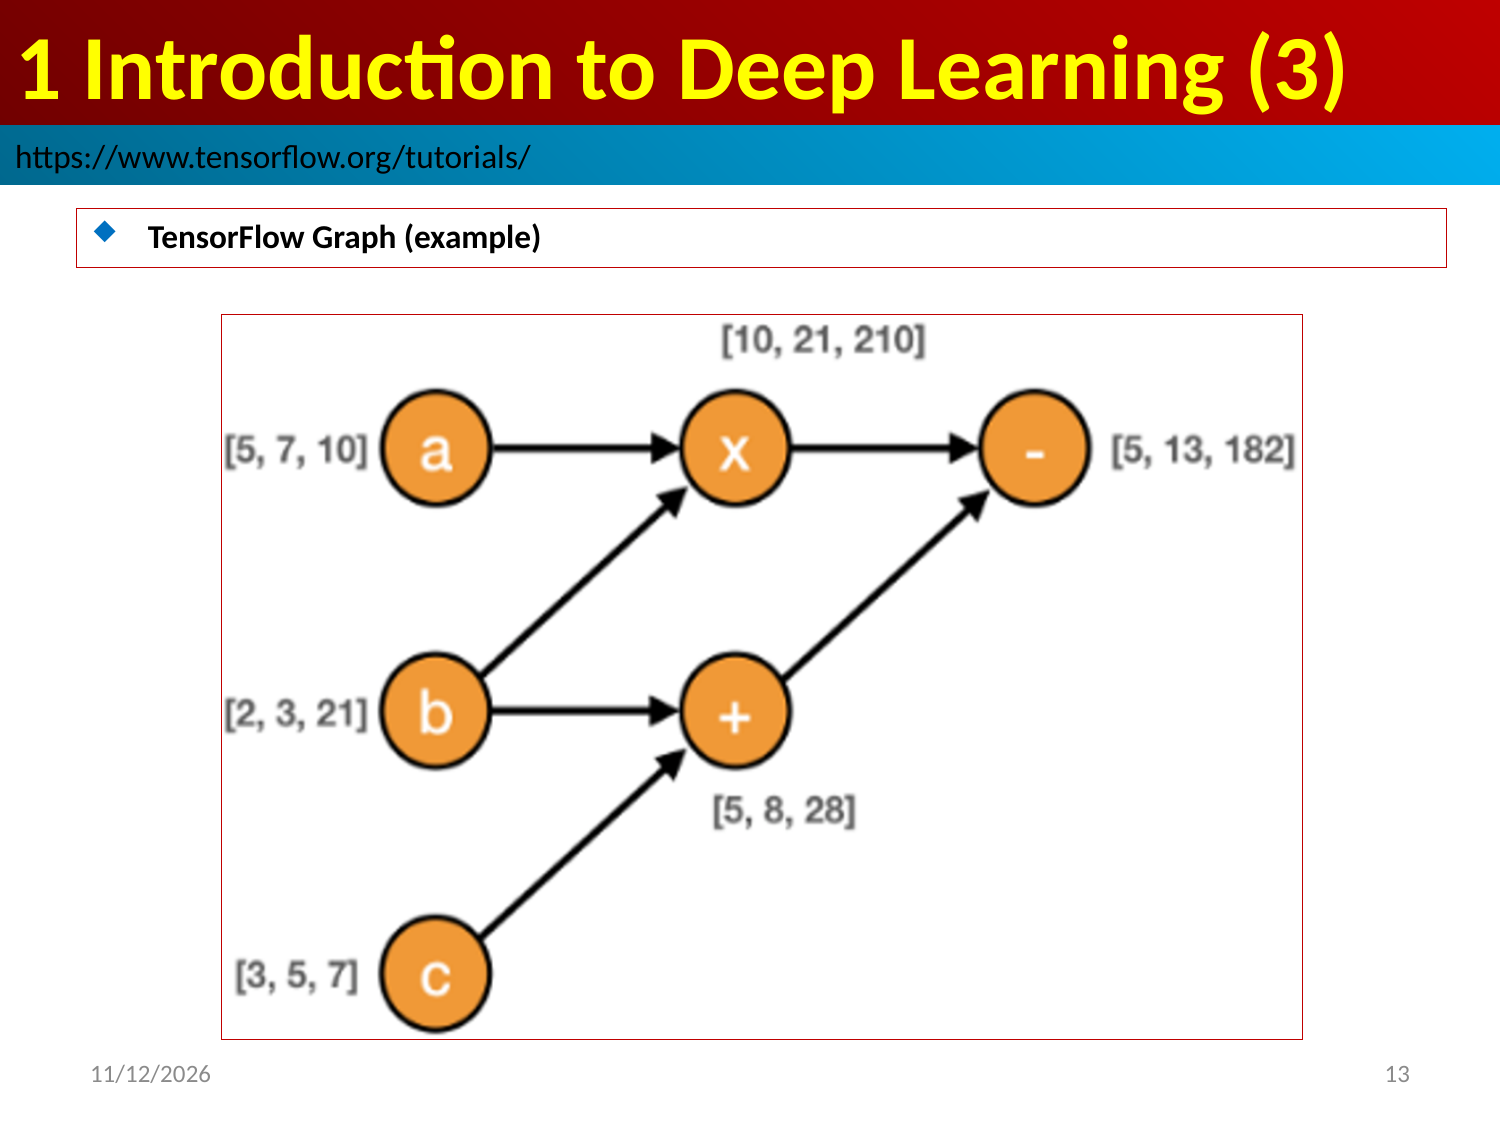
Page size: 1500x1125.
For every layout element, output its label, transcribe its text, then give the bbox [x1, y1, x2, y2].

slide_number 13 [1074, 1042, 1425, 1103]
picture [221, 314, 1303, 1040]
subtitle TensorFlow Graph (example) [76, 208, 1447, 268]
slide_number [75, 1042, 425, 1103]
text_box https://www.tensorflow.org/tutorials/ [0, 125, 1500, 185]
title 1 Introduction to Deep Learning (3) [0, 0, 1500, 125]
